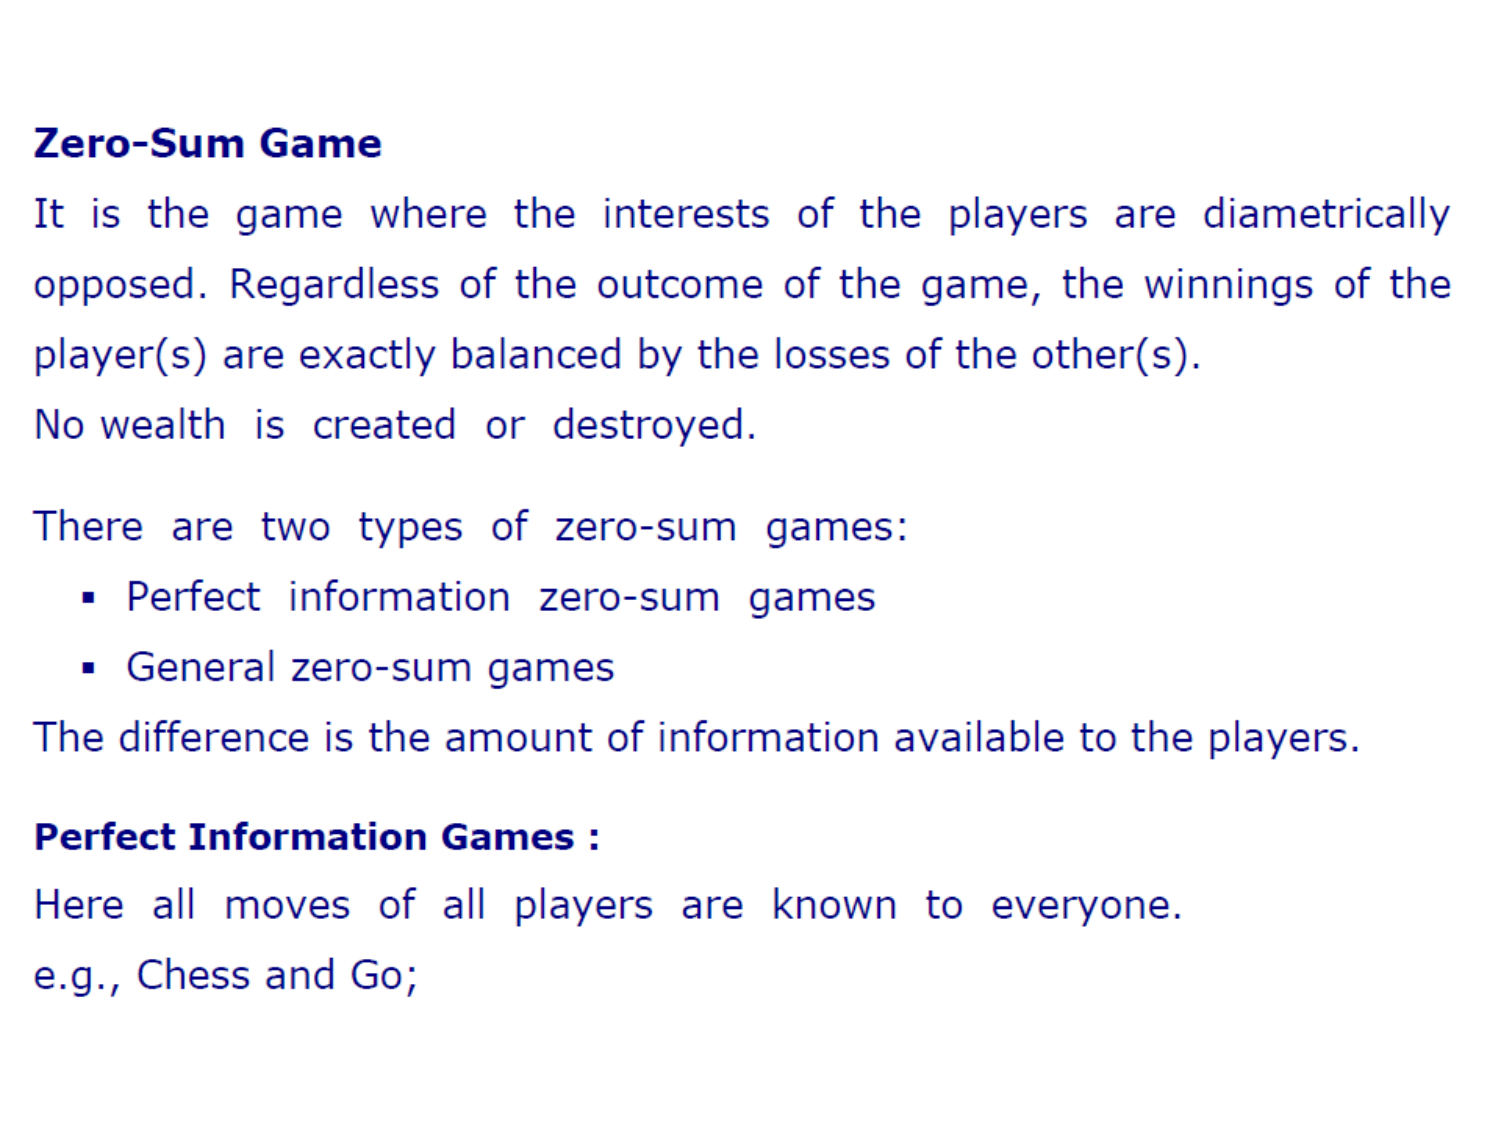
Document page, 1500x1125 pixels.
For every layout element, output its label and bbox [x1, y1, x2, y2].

picture [19, 116, 1481, 1008]
